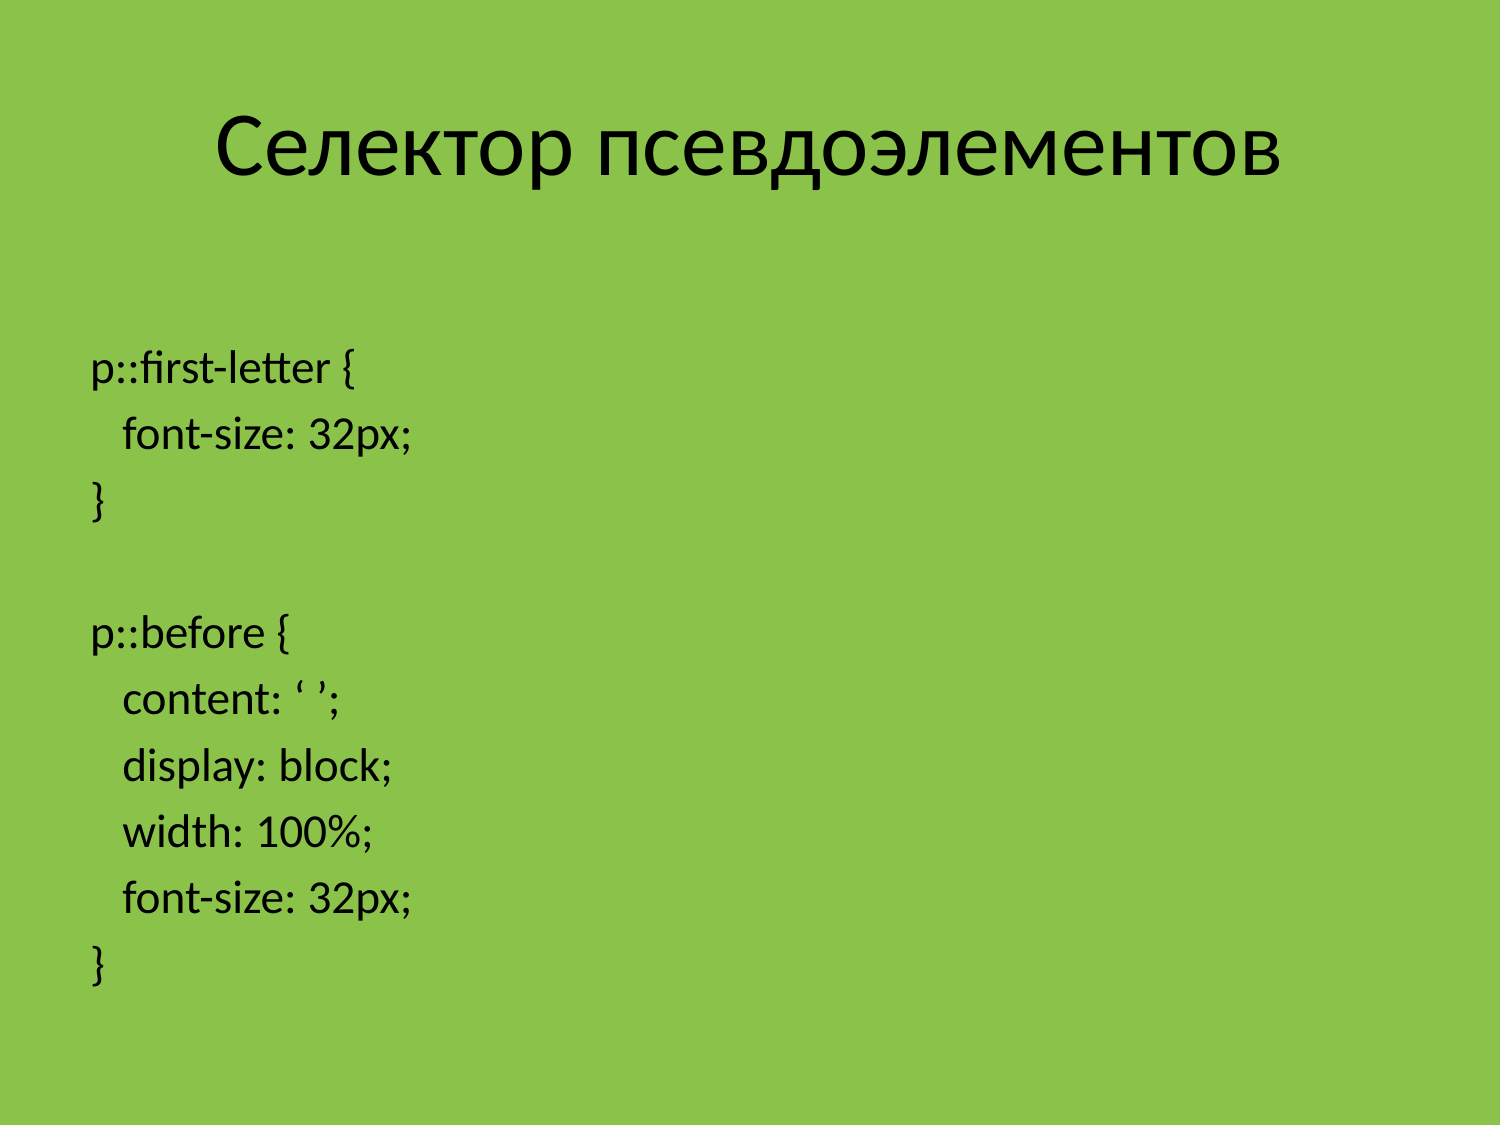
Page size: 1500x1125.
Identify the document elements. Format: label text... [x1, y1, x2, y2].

title Селектор псевдоэлементов [75, 45, 1425, 233]
list p::first-letter { font-size: 32px; } p::before { content: ‘ ’; display: block; width: 100%; font-size: 32px; } [75, 262, 1425, 1005]
